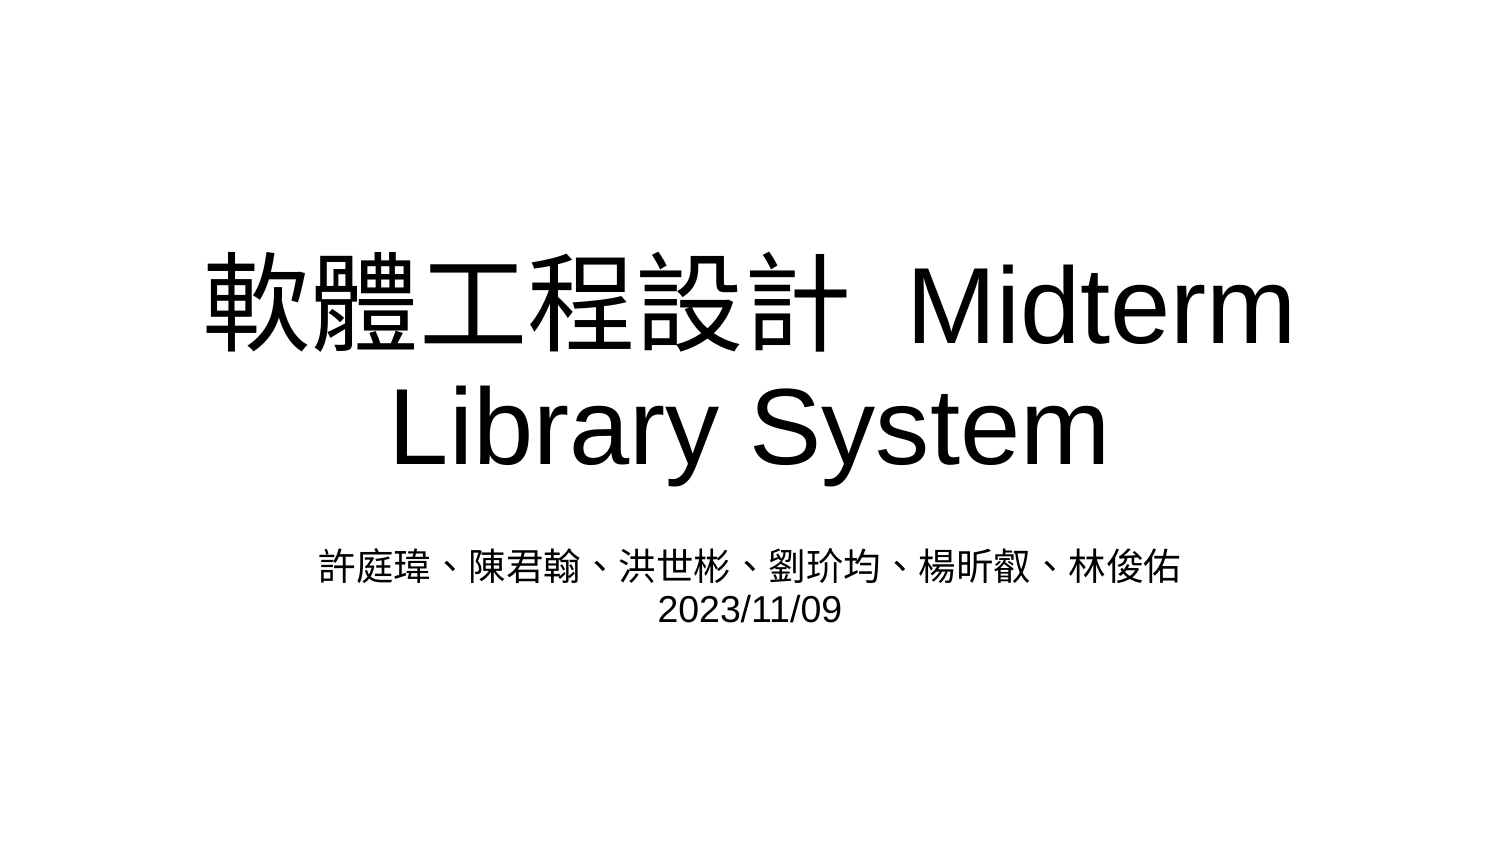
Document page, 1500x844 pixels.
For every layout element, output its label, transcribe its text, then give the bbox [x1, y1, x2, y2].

subtitle 許庭瑋、陳君翰、洪世彬、劉玠均、楊昕叡、林俊佑 2023/11/09 [51, 531, 1449, 662]
title 軟體工程設計 Midterm Library System [51, 165, 1449, 503]
